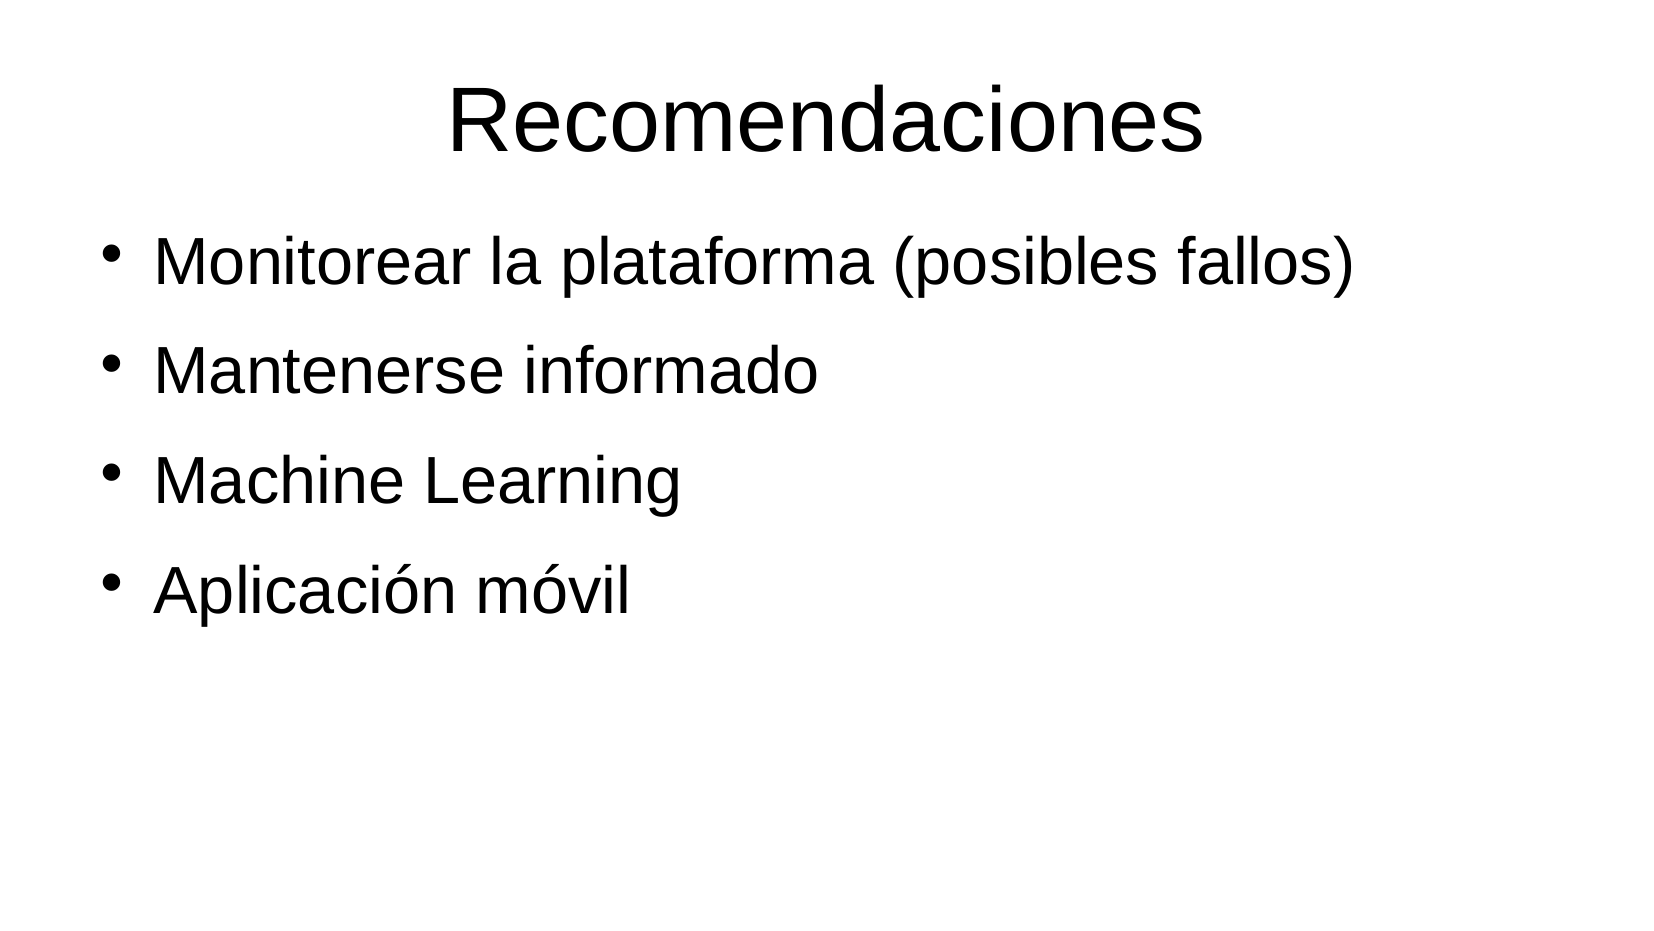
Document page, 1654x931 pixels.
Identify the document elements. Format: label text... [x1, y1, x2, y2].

title Recomendaciones [82, 37, 1571, 193]
list Monitorear la plataforma (posibles fallos) Mantenerse informado Machine Learning Aplicación móvil [82, 217, 1571, 757]
